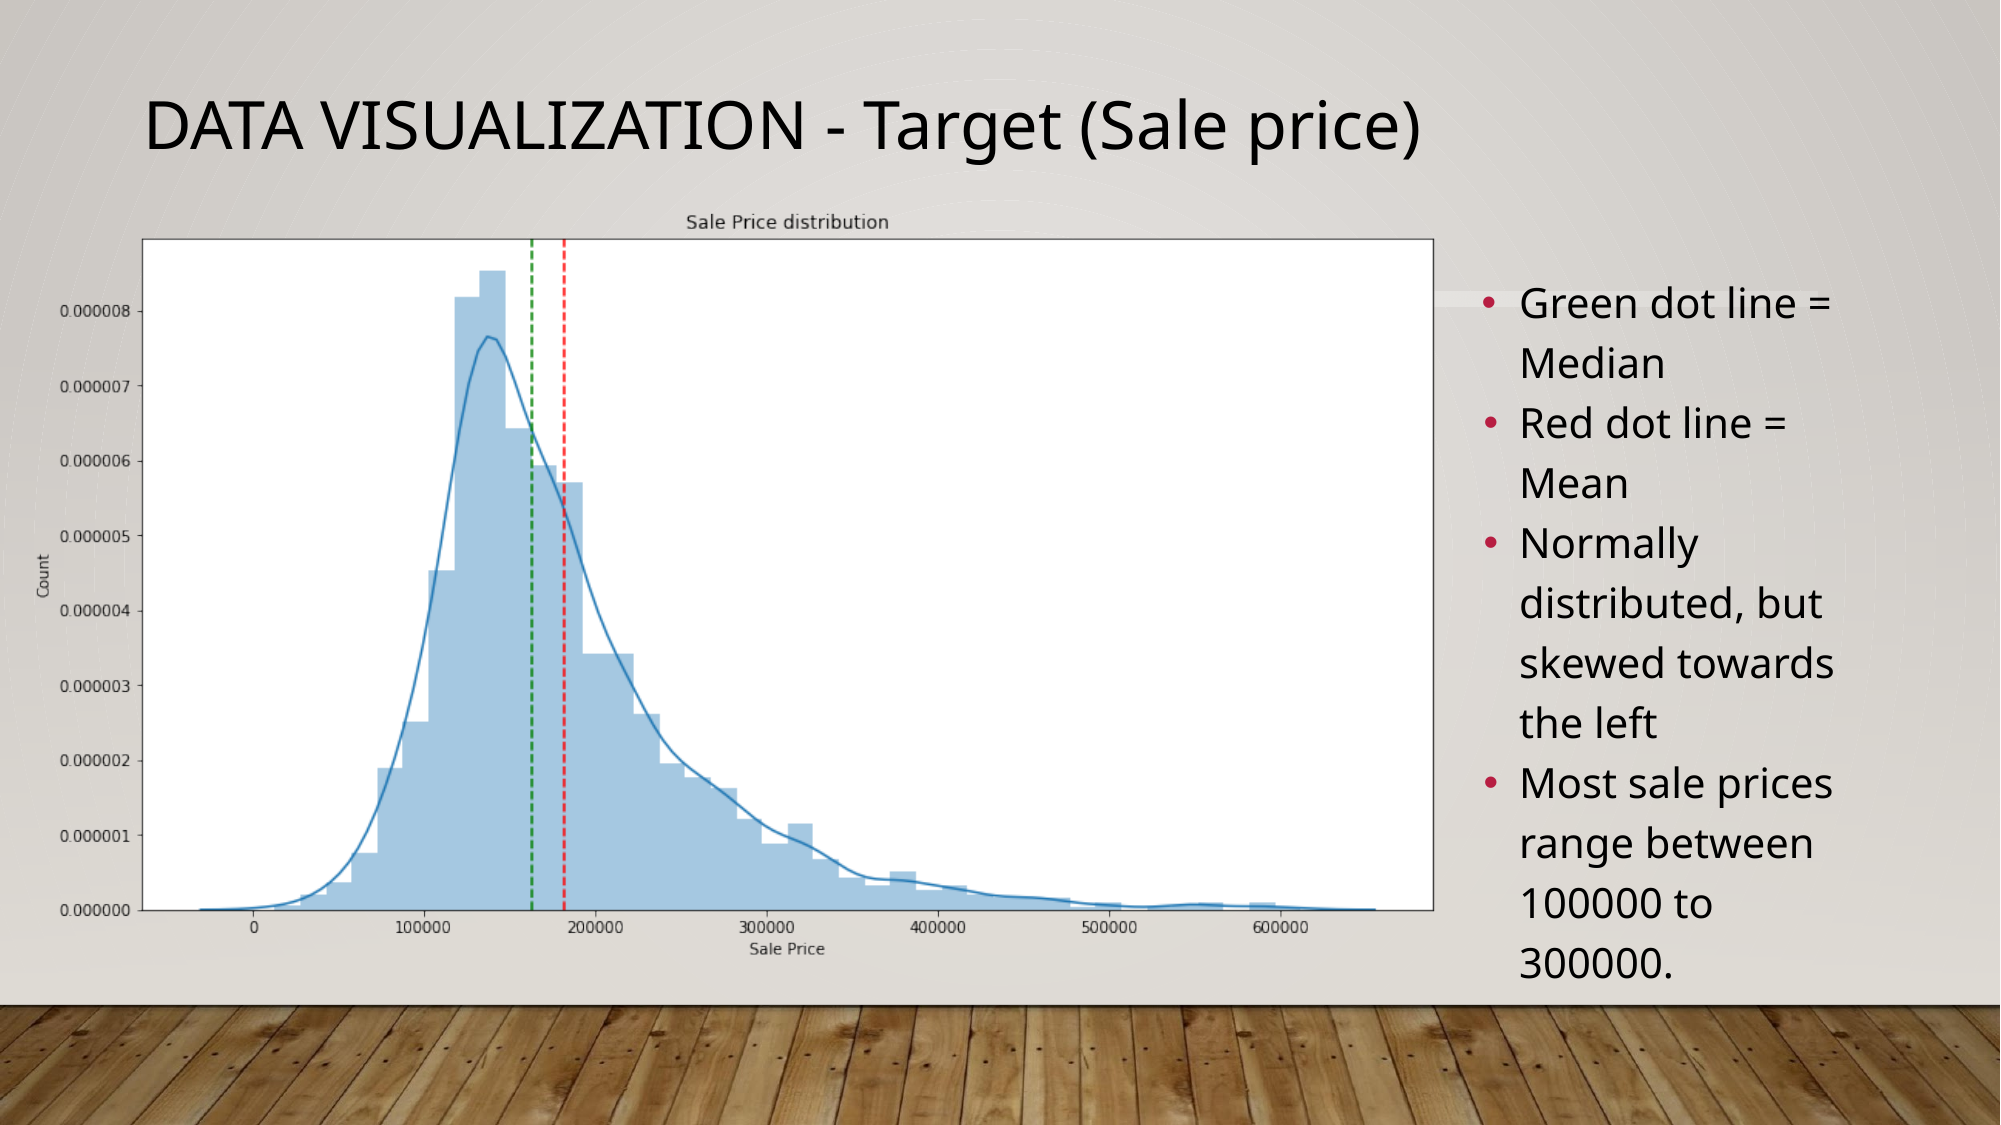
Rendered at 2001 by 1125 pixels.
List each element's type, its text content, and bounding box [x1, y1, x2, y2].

list Green dot line = Median Red dot line = Mean Normally distributed, but skewed towards the left Most sale prices range between 100000 to 300000. [1466, 259, 1856, 830]
title DATA VISUALIZATION - Target (Sale price) [128, 84, 1704, 184]
picture [26, 203, 1819, 969]
picture [0, 1005, 2000, 1125]
